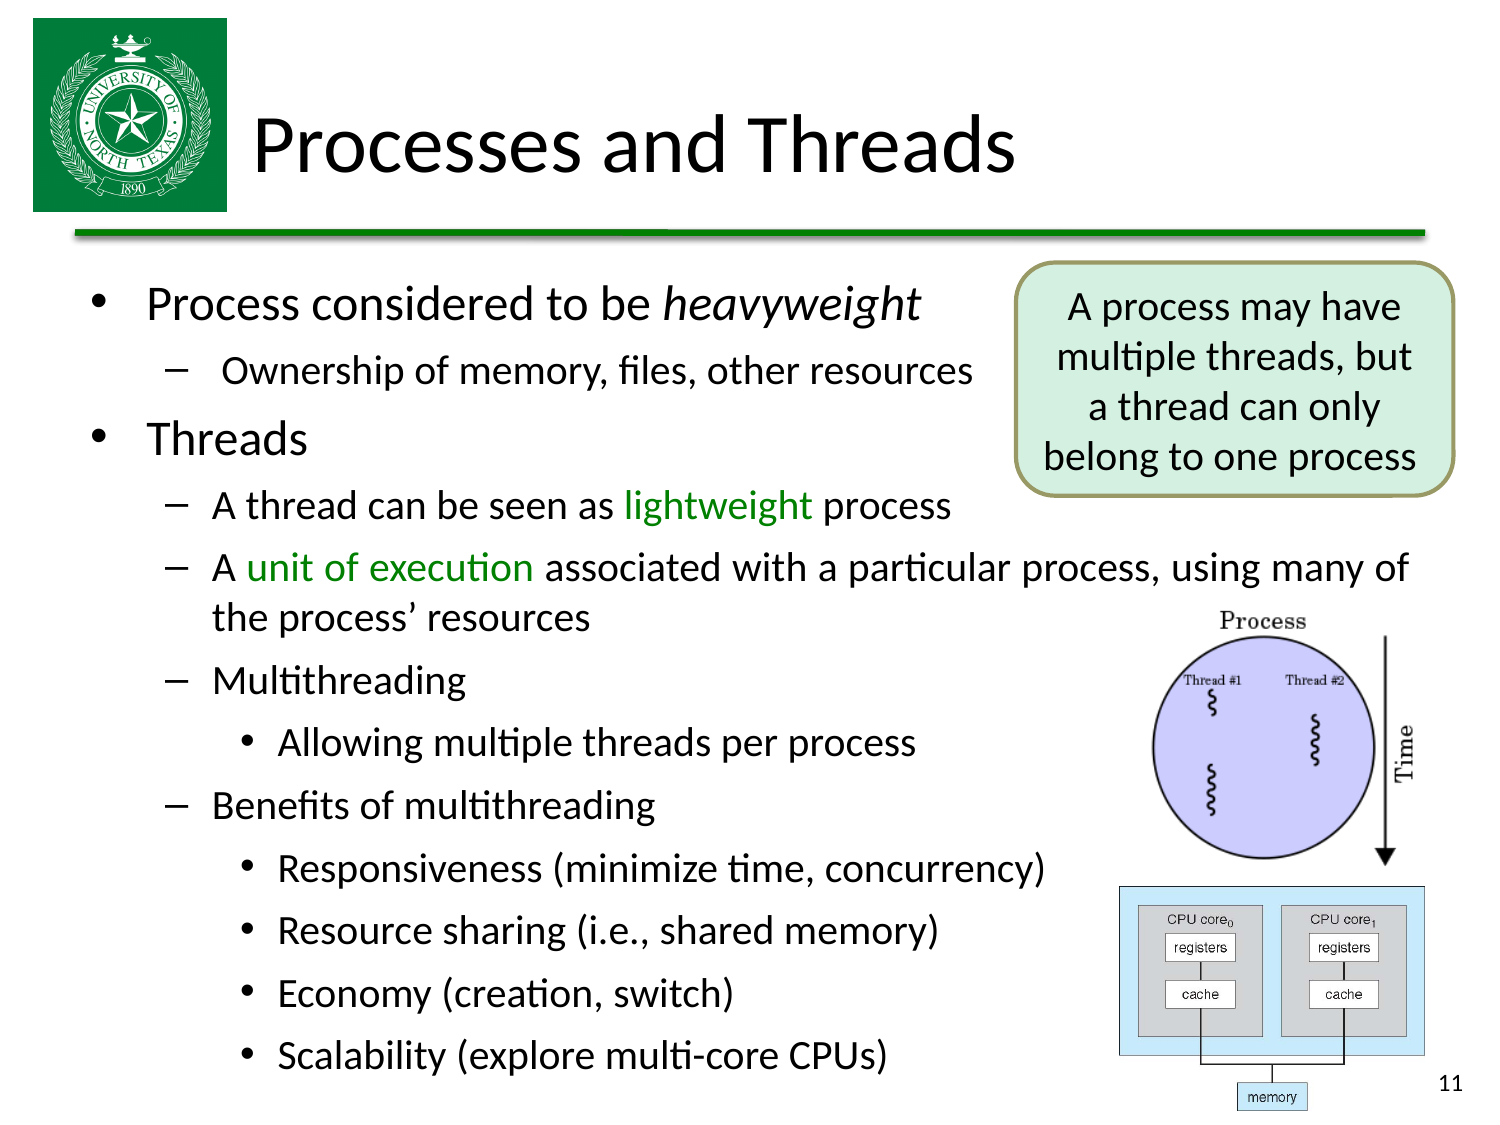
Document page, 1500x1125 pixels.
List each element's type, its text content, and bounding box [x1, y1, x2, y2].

text_box A process may have multiple threads, but a thread can only belong to one process [1013, 260, 1456, 498]
picture [1119, 885, 1426, 1112]
picture [33, 17, 228, 212]
picture [1138, 606, 1419, 872]
list Process considered to be heavyweight Ownership of memory, files, other resources Threads A thread can be seen as lightweight process A unit of execution associated with a particular process, using many of the process’ resources Multithreading Allowing multiple threads per process Benefits of multithreading Responsiveness (minimize time, concurrency) Resource sharing (i.e., shared memory) Economy (creation, switch) Scalability (explore multi-core CPUs) [75, 262, 1425, 1052]
slide_number 11 [1430, 1051, 1479, 1112]
title Processes and Threads [237, 45, 1479, 233]
